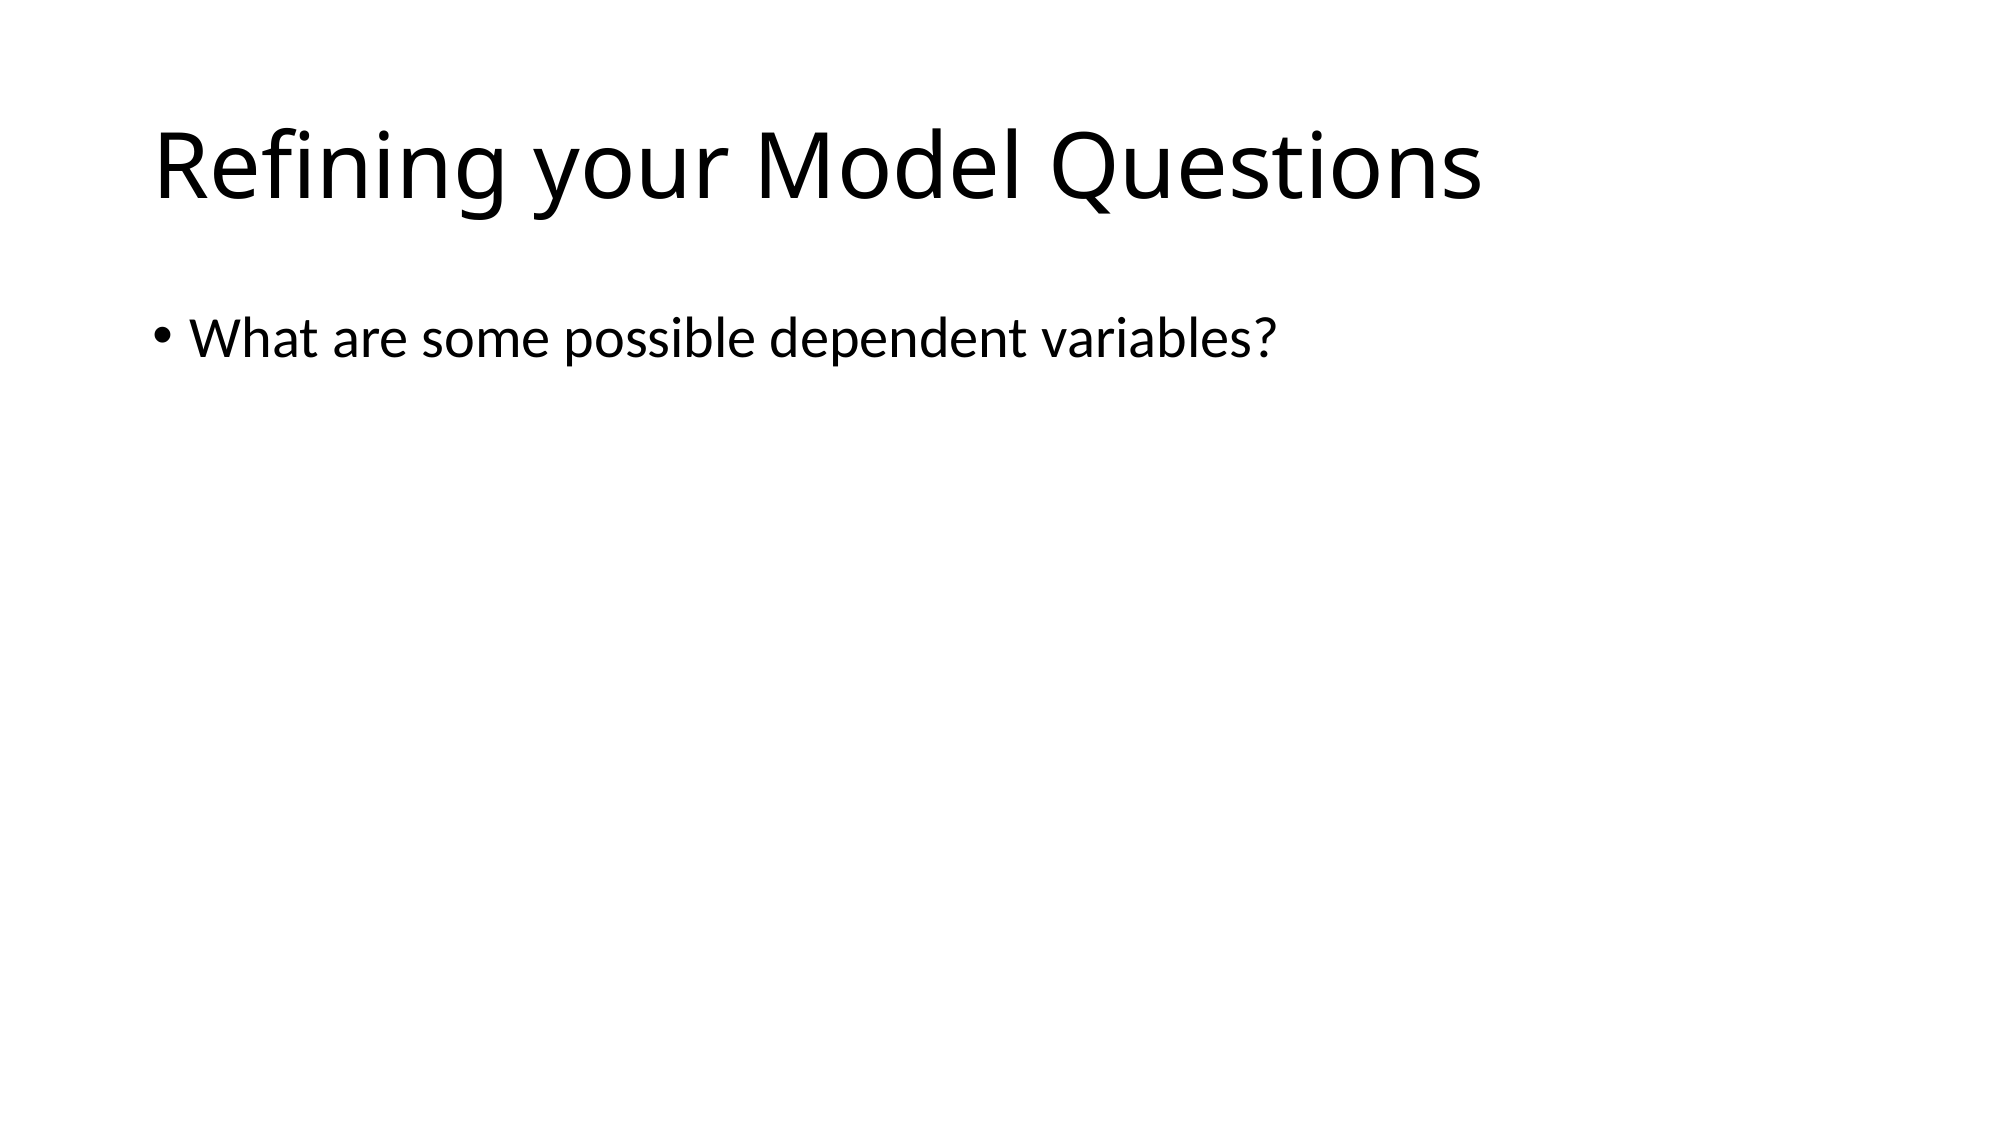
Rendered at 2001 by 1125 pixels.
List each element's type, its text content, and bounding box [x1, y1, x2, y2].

title Refining your Model Questions [137, 59, 1863, 278]
list What are some possible dependent variables? [137, 299, 1863, 1014]
